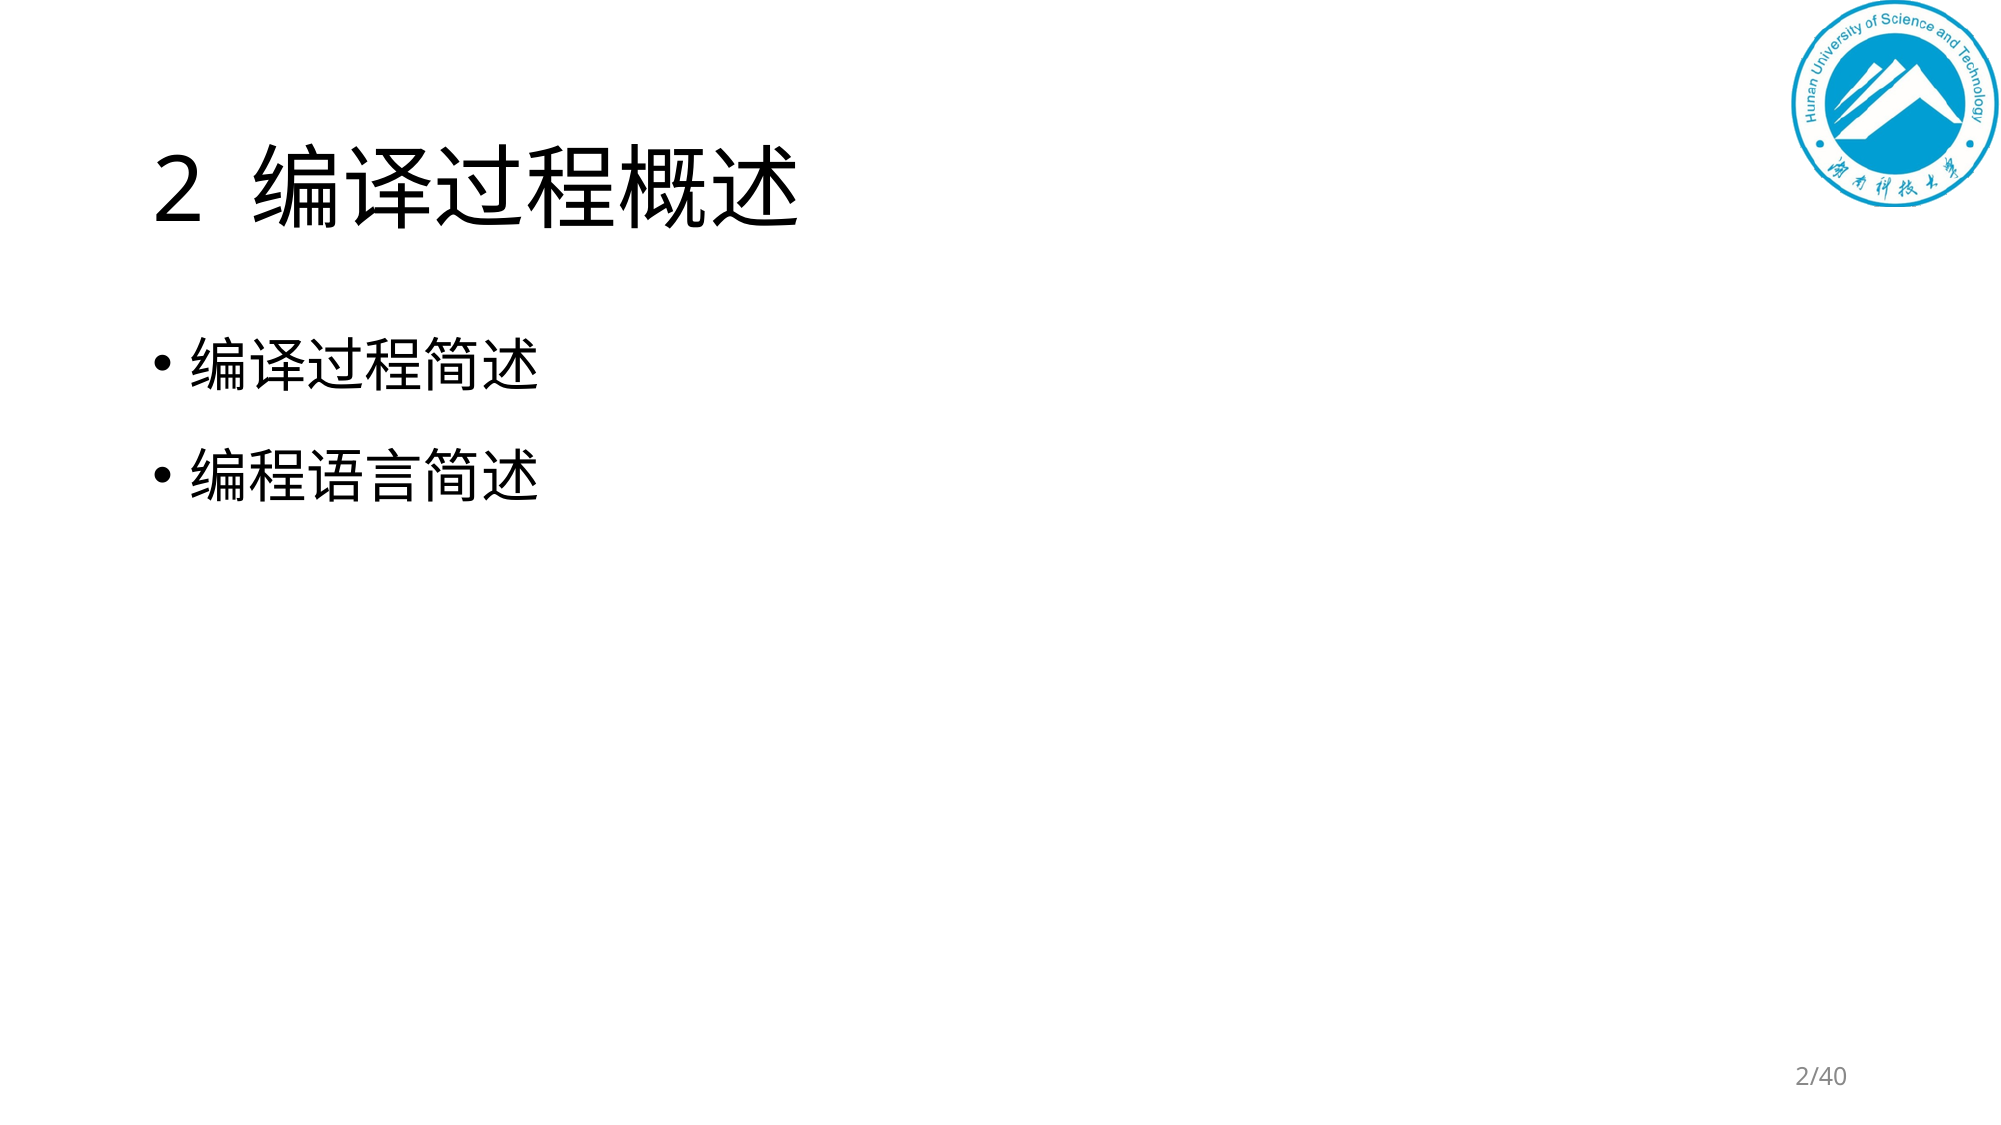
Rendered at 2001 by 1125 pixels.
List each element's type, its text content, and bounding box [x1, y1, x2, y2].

picture [1788, 0, 1880, 207]
picture [1796, 4, 1994, 204]
picture [1910, 0, 2000, 207]
title 2 编译过程概述 [137, 59, 1863, 278]
slide_number 2/40 [1412, 1042, 1863, 1103]
list 编译过程简述 编程语言简述 [137, 299, 1863, 1014]
